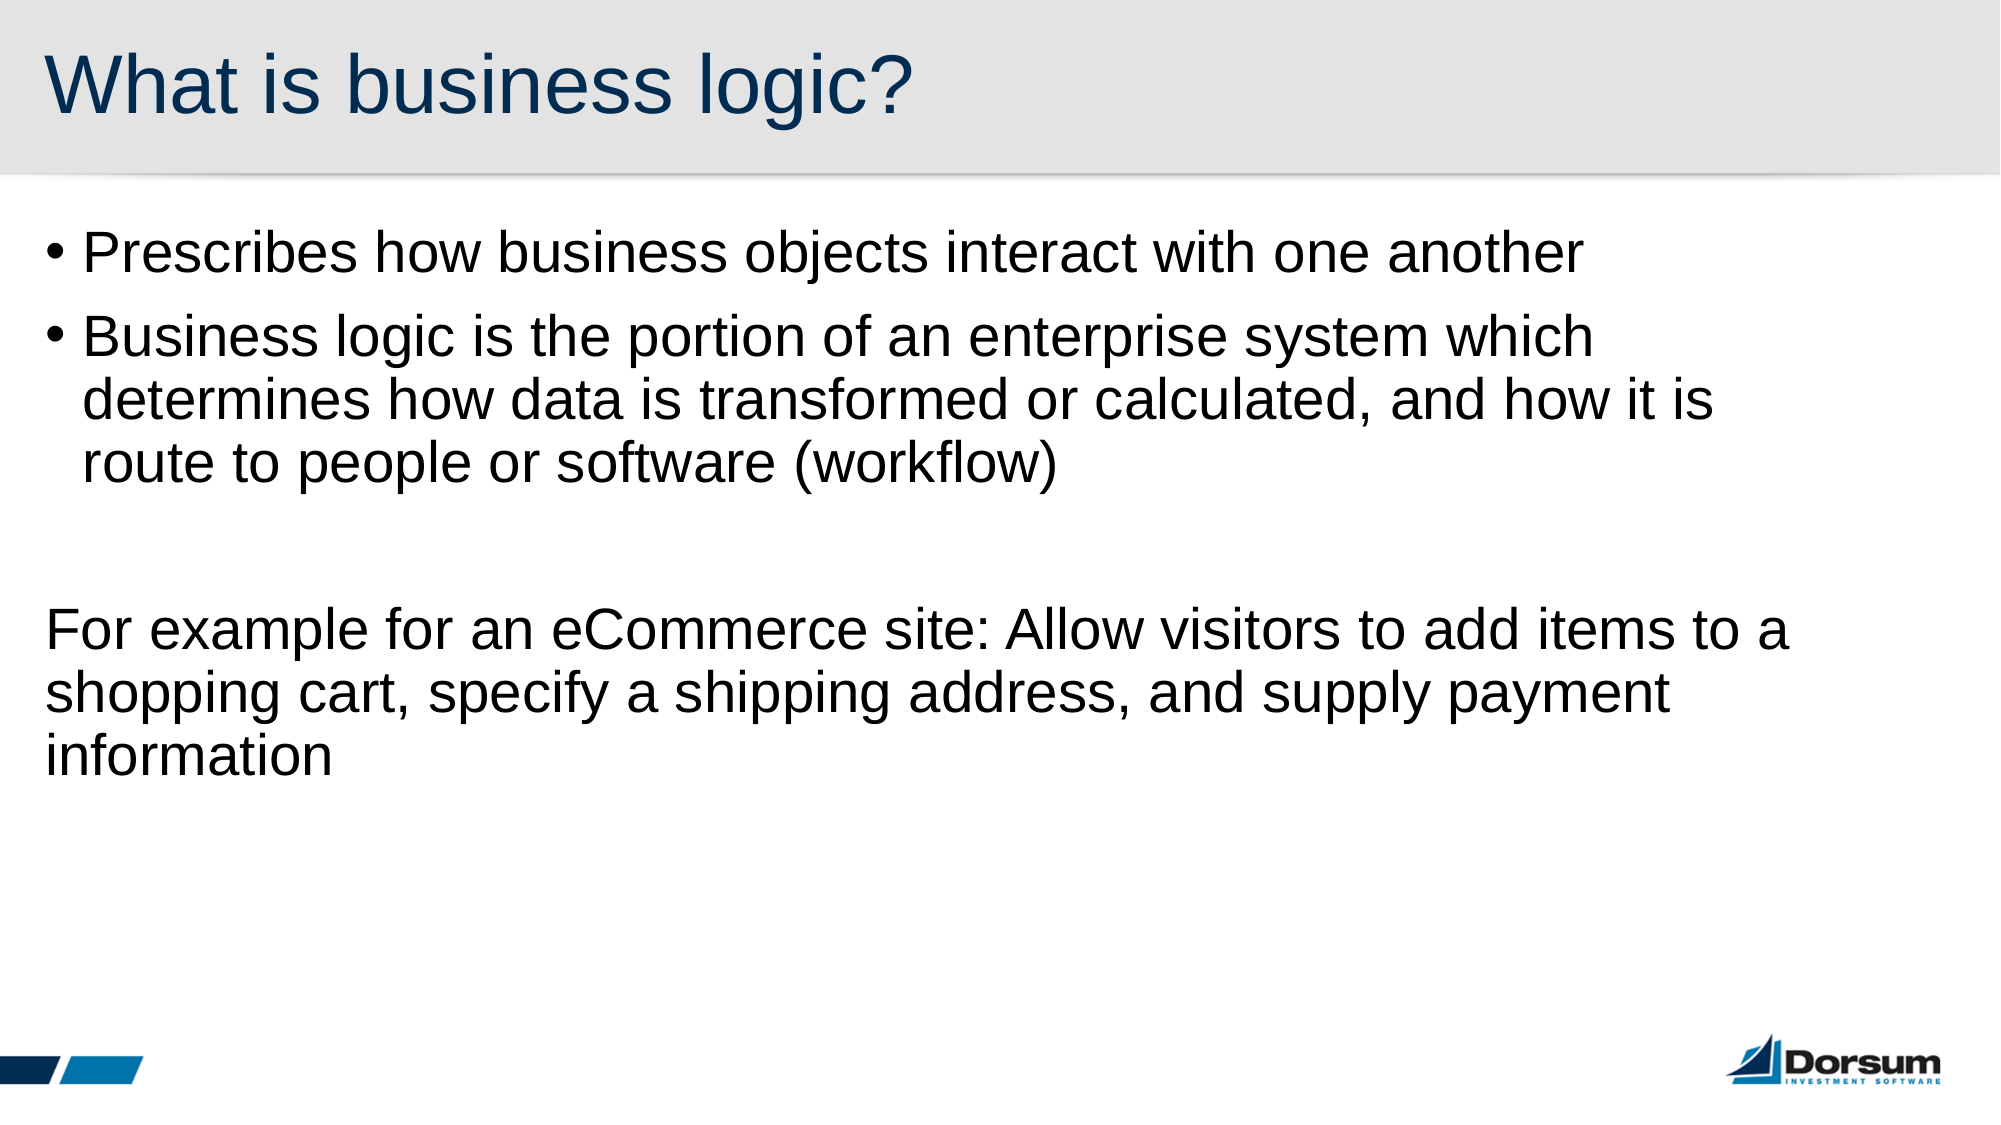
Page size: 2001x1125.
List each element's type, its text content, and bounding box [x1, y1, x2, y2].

picture [0, 0, 2001, 1125]
title What is business logic? [0, 0, 2000, 174]
list Prescribes how business objects interact with one another Business logic is the portion of an enterprise system which determines how data is transformed or calculated, and how it is route to people or software (workflow) For example for an eCommerce site: Allow visitors to add items to a shopping cart, specify a shipping address, and supply payment information [30, 214, 1863, 1014]
